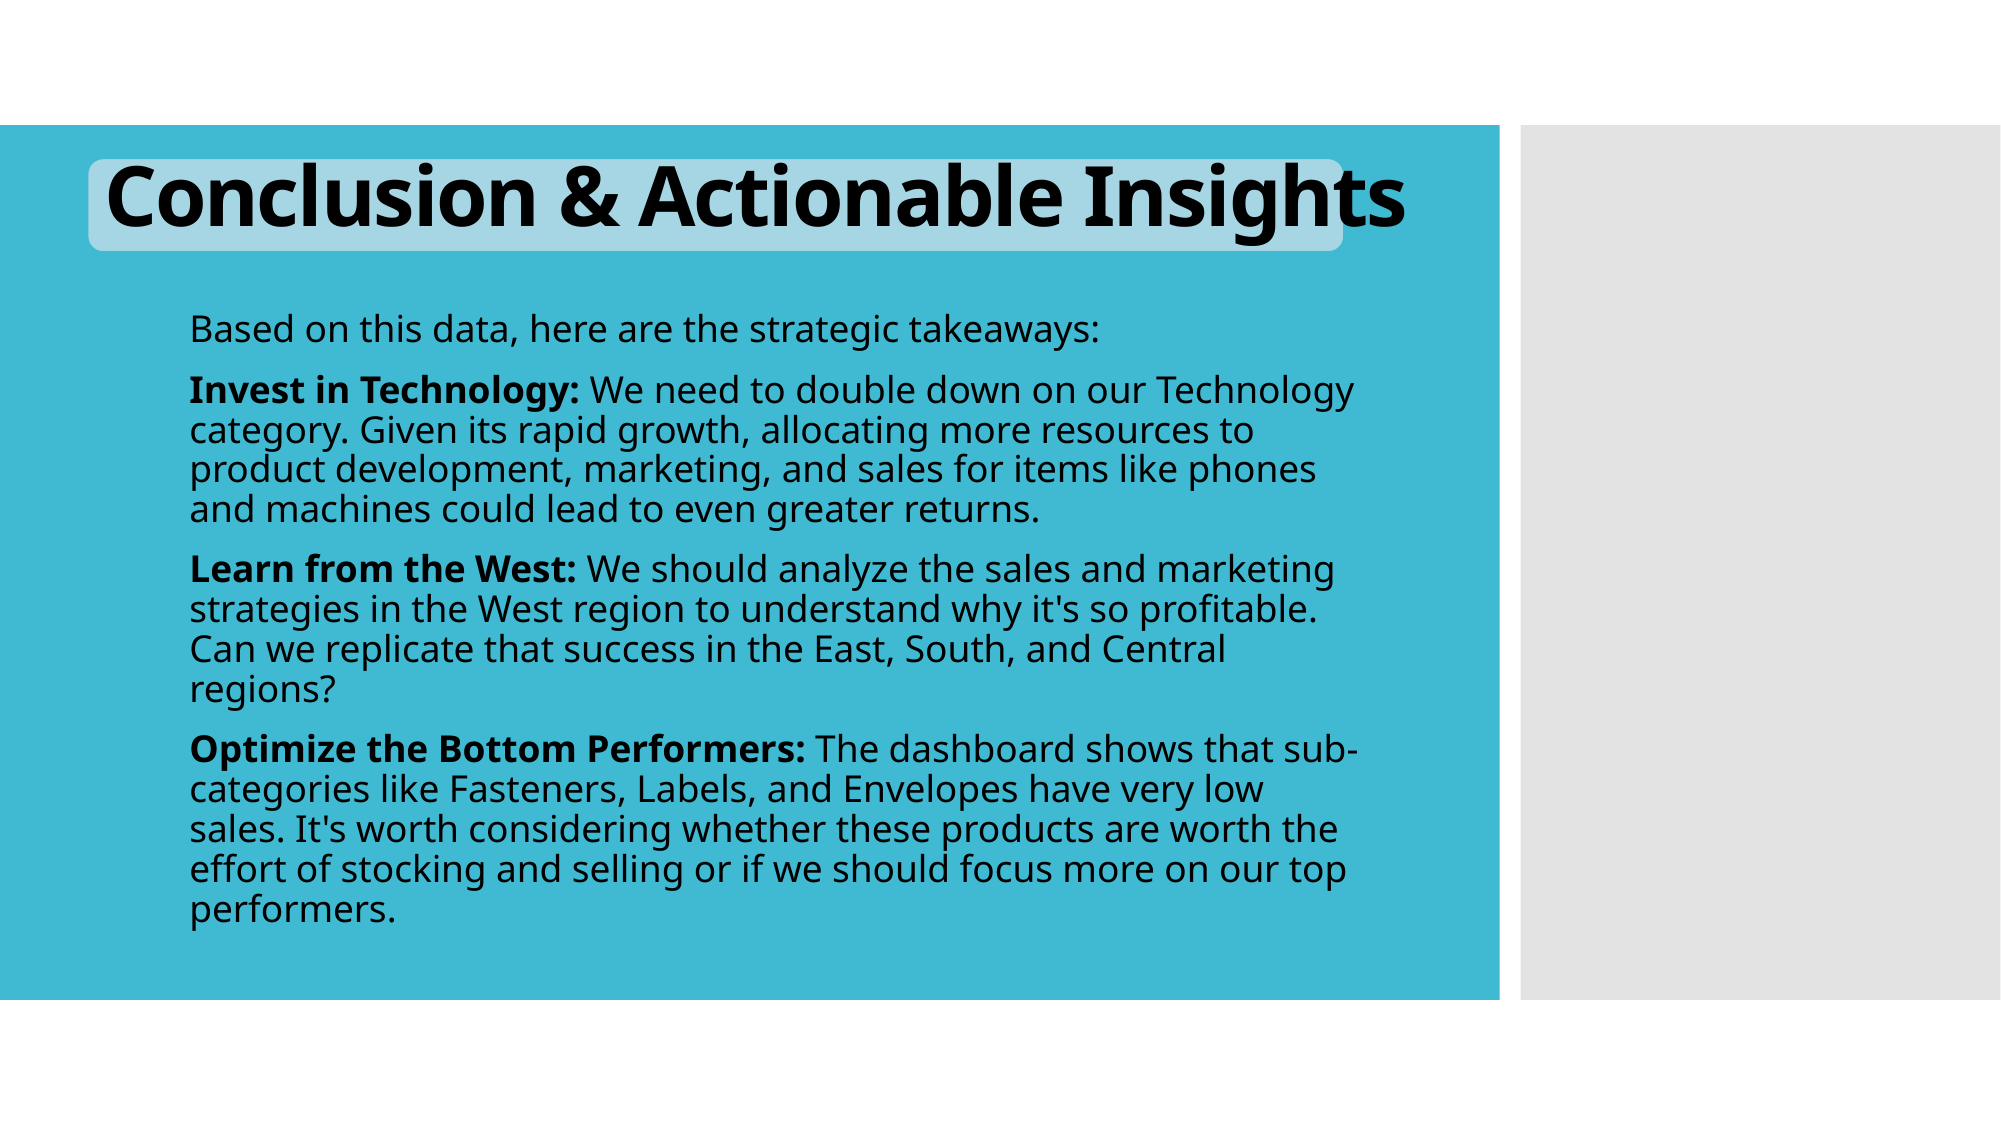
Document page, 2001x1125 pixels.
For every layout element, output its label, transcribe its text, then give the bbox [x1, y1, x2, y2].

title Conclusion & Actionable Insights [39, 146, 1474, 252]
subtitle Based on this data, here are the strategic takeaways: Invest in Technology: We need to double down on our Technology category. Given its rapid growth, allocating more resources to product development, marketing, and sales for items like phones and machines could lead to even greater returns. Learn from the West: We should analyze the sales and marketing strategies in the West region to understand why it's so profitable. Can we replicate that success in the East, South, and Central regions? Optimize the Bottom Performers: The dashboard shows that sub-categories like Fasteners, Labels, and Envelopes have very low sales. It's worth considering whether these products are worth the effort of stocking and selling or if we should focus more on our top performers. [174, 303, 1375, 949]
